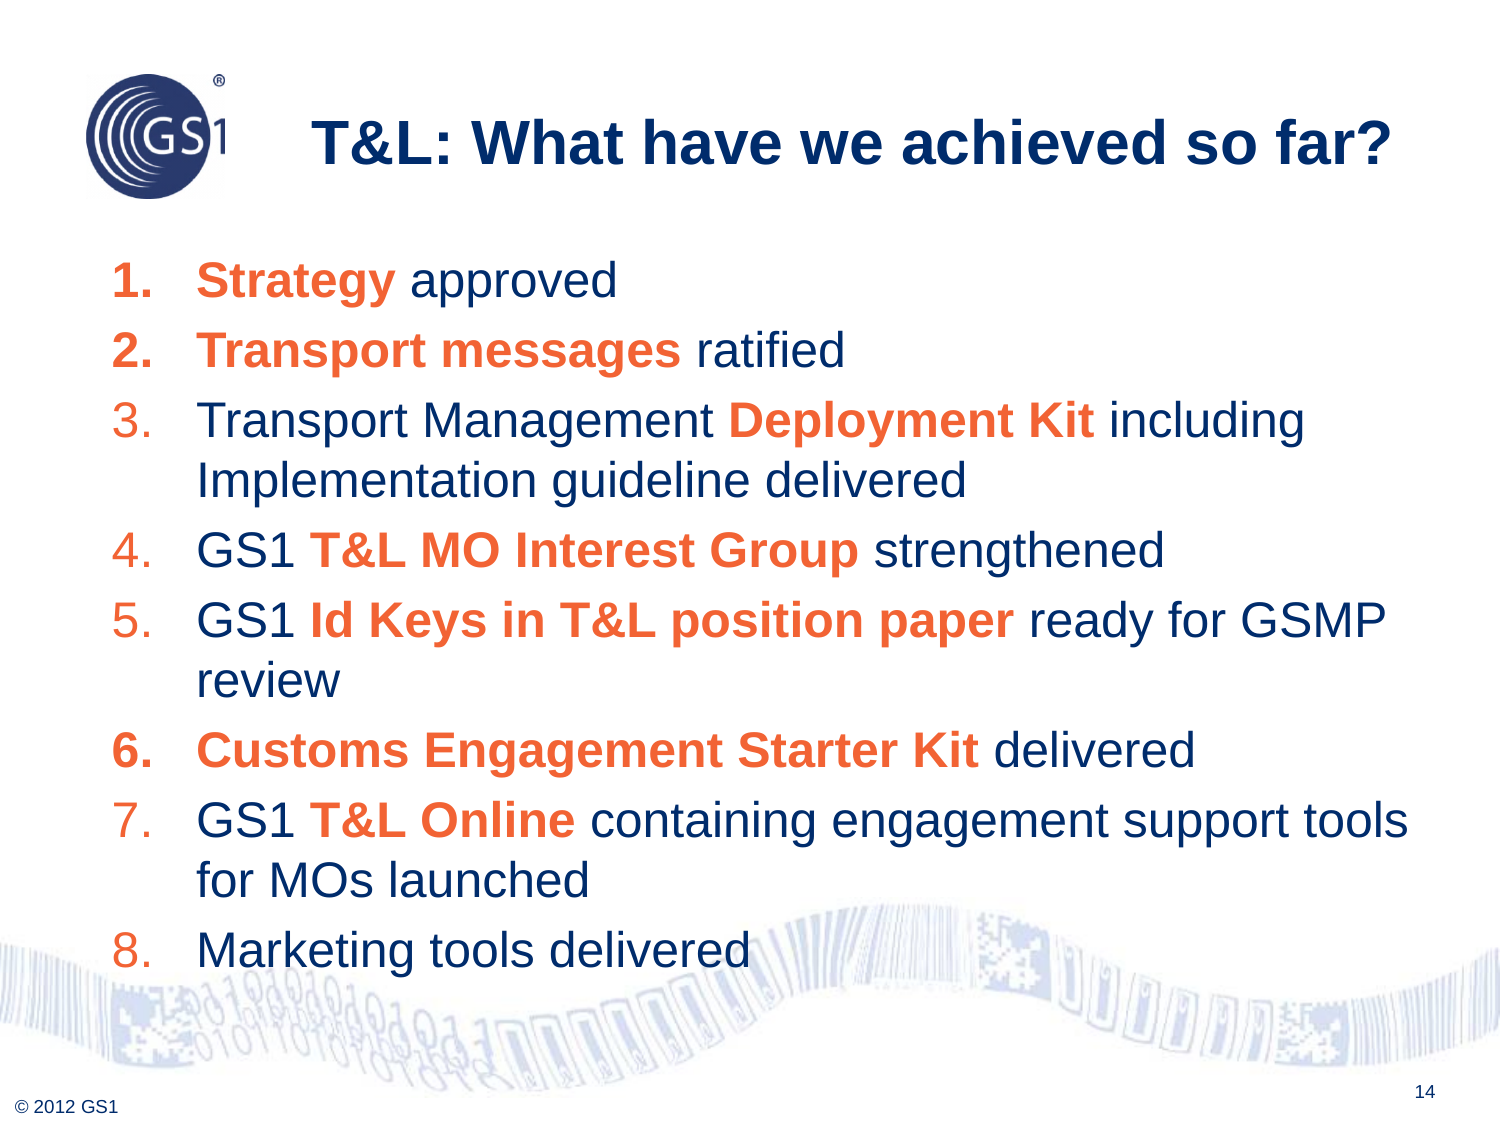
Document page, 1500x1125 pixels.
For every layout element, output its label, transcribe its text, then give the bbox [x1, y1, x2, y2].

title T&L: What have we achieved so far? [296, 63, 1425, 217]
list Strategy approved Transport messages ratified Transport Management Deployment Kit including Implementation guideline delivered GS1 T&L MO Interest Group strengthened GS1 Id Keys in T&L position paper ready for GSMP review Customs Engagement Starter Kit delivered GS1 T&L Online containing engagement support tools for MOs launched Marketing tools delivered [96, 240, 1457, 679]
slide_number 14 [1349, 1071, 1500, 1125]
picture [0, 897, 1500, 1098]
picture [86, 74, 225, 199]
